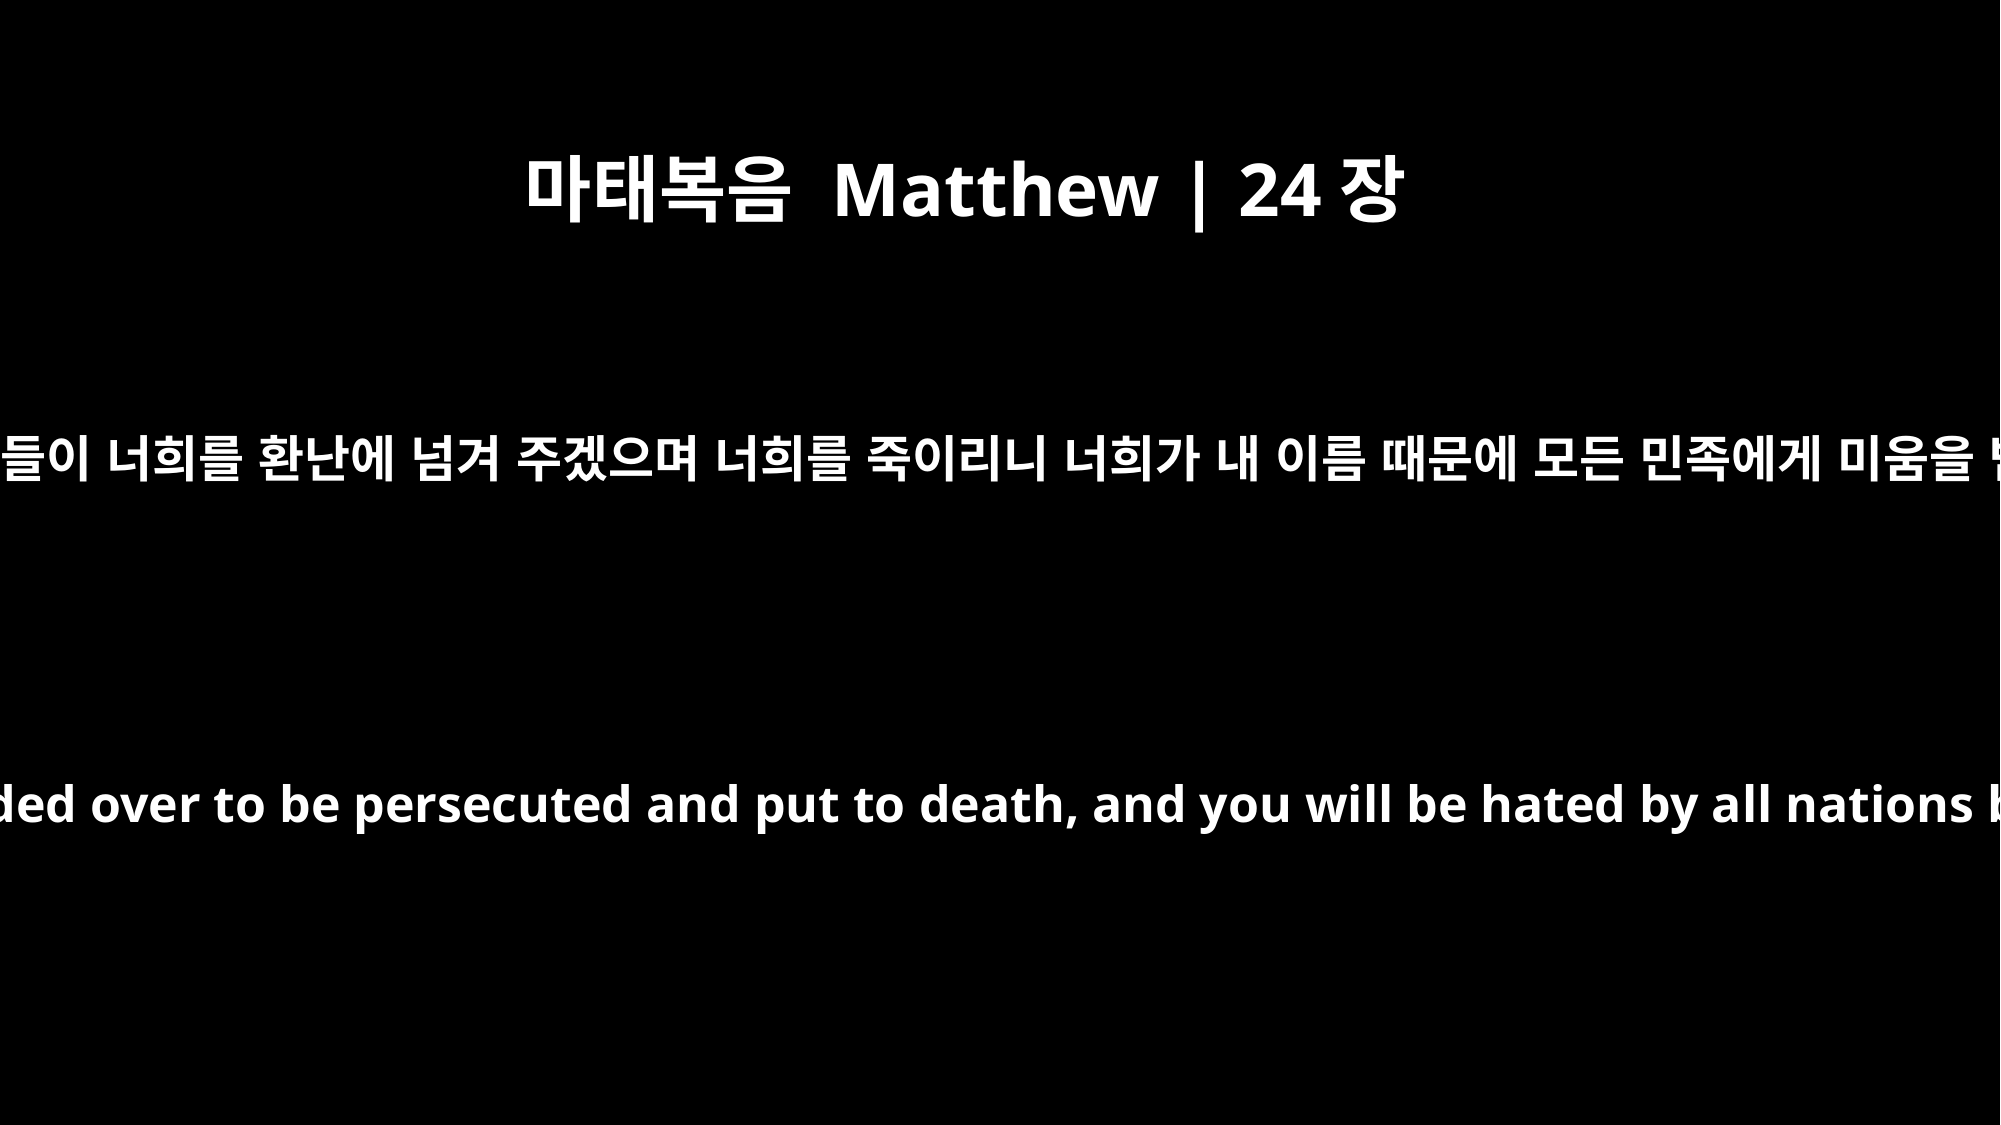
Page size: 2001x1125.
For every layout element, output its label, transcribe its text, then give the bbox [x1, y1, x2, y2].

text_box 마태복음 Matthew | 24장 [510, 136, 1422, 239]
text_box 9 그 때에 사람들이 너희를 환난에 넘겨 주겠으며 너희를 죽이리니 너희가 내 이름 때문에 모든 민족에게 미움을 받으리라 [0, 359, 2000, 495]
text_box "Then you will be handed over to be persecuted and put to death, and you will be hated by all nations because of me. [0, 764, 2000, 840]
